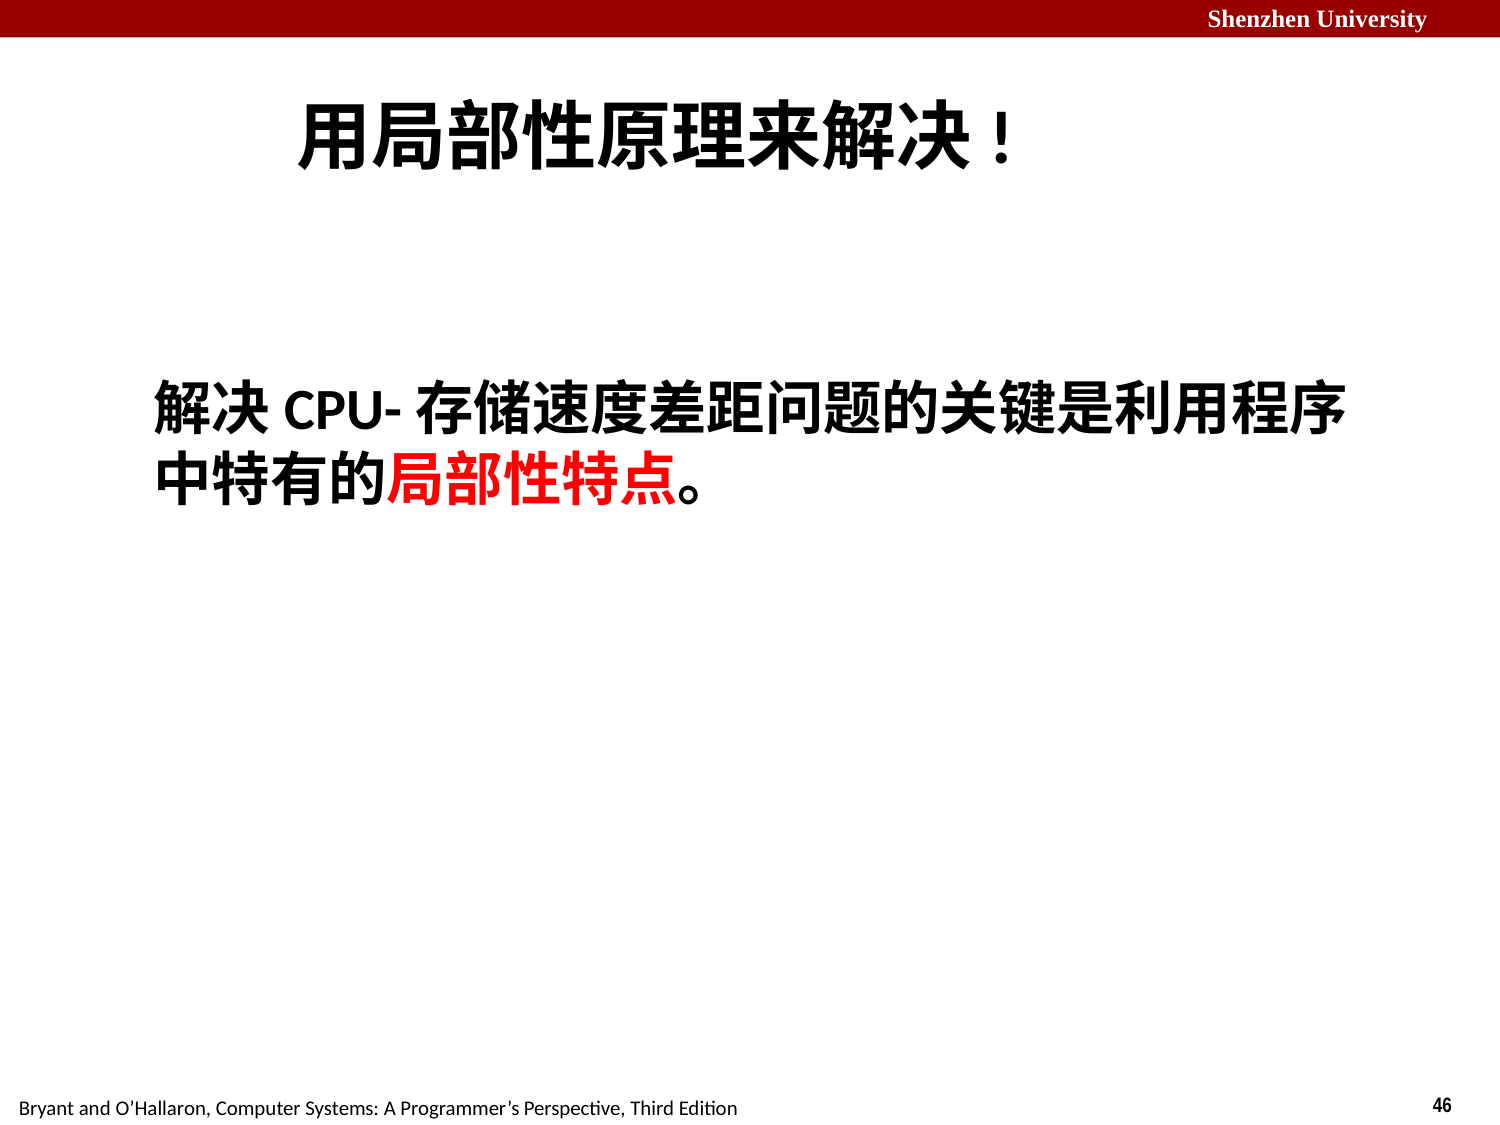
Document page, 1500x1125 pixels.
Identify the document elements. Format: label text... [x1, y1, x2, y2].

title 用局部性原理来解决! [58, 71, 1304, 197]
list 解决CPU-存储速度差距问题的关键是利用程序中特有的局部性特点。 [82, 292, 1378, 595]
